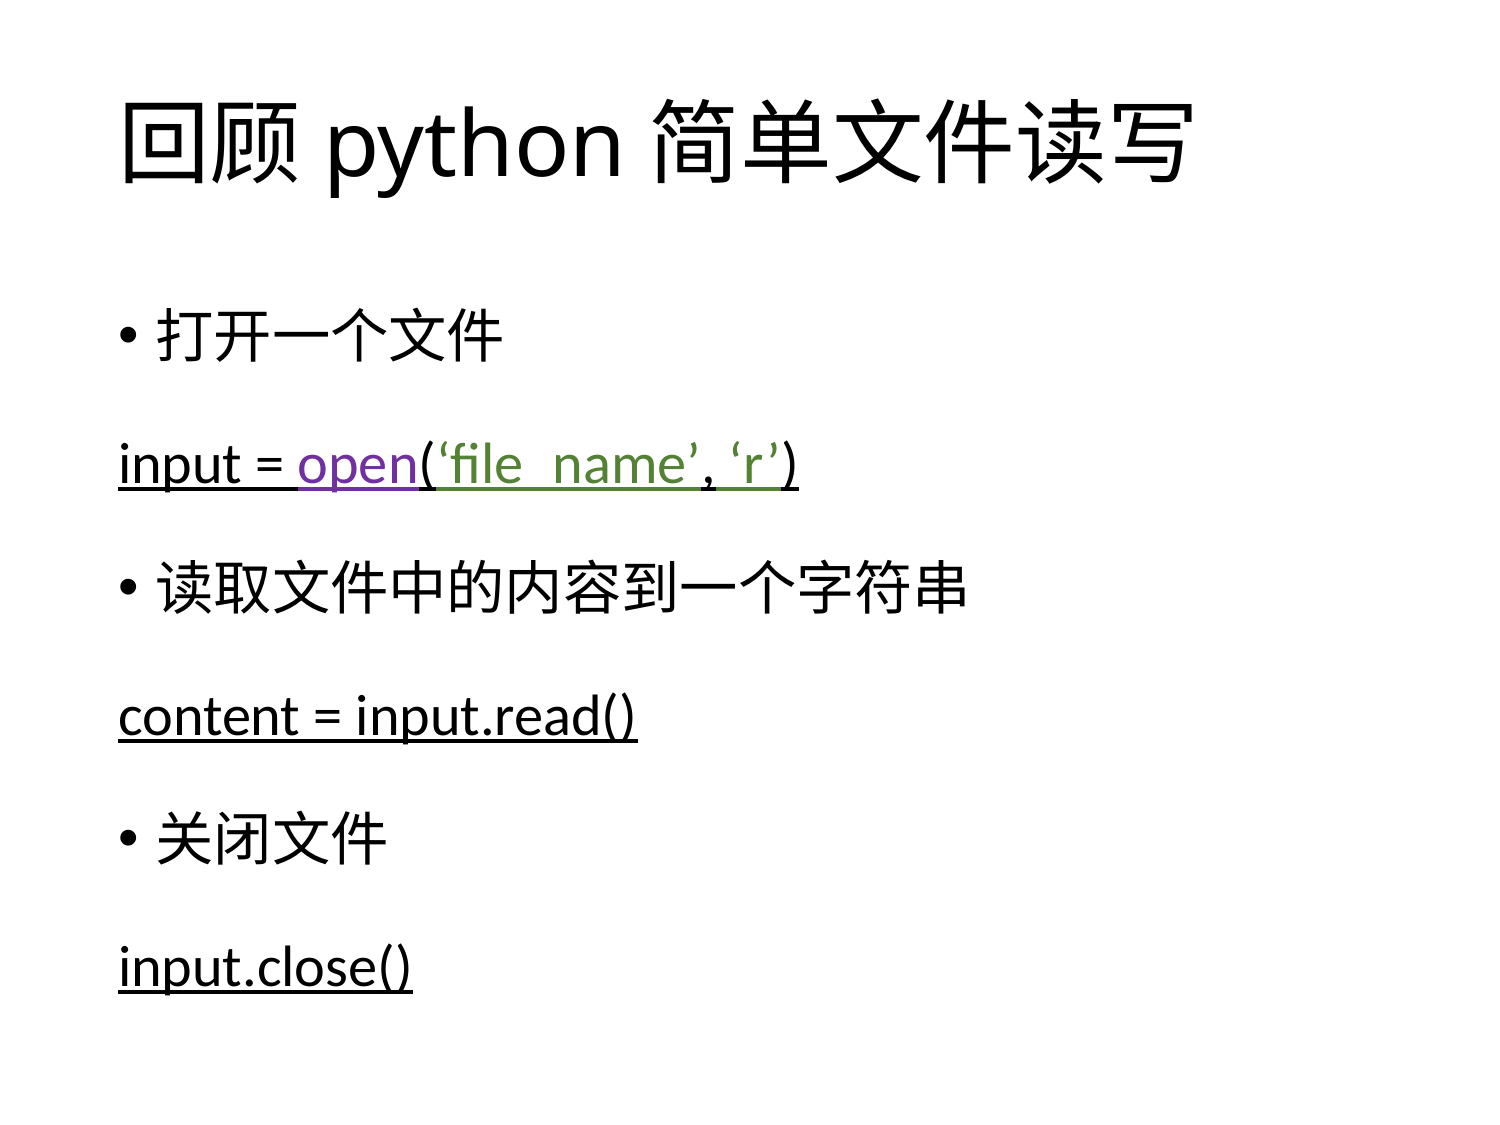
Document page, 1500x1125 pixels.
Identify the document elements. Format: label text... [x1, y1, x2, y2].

title 回顾python简单文件读写 [103, 59, 1397, 235]
list 打开一个文件 input = open(‘file_name’, ‘r’) 读取文件中的内容到一个字符串 content = input.read() 关闭文件 input.close() [103, 256, 1397, 1014]
